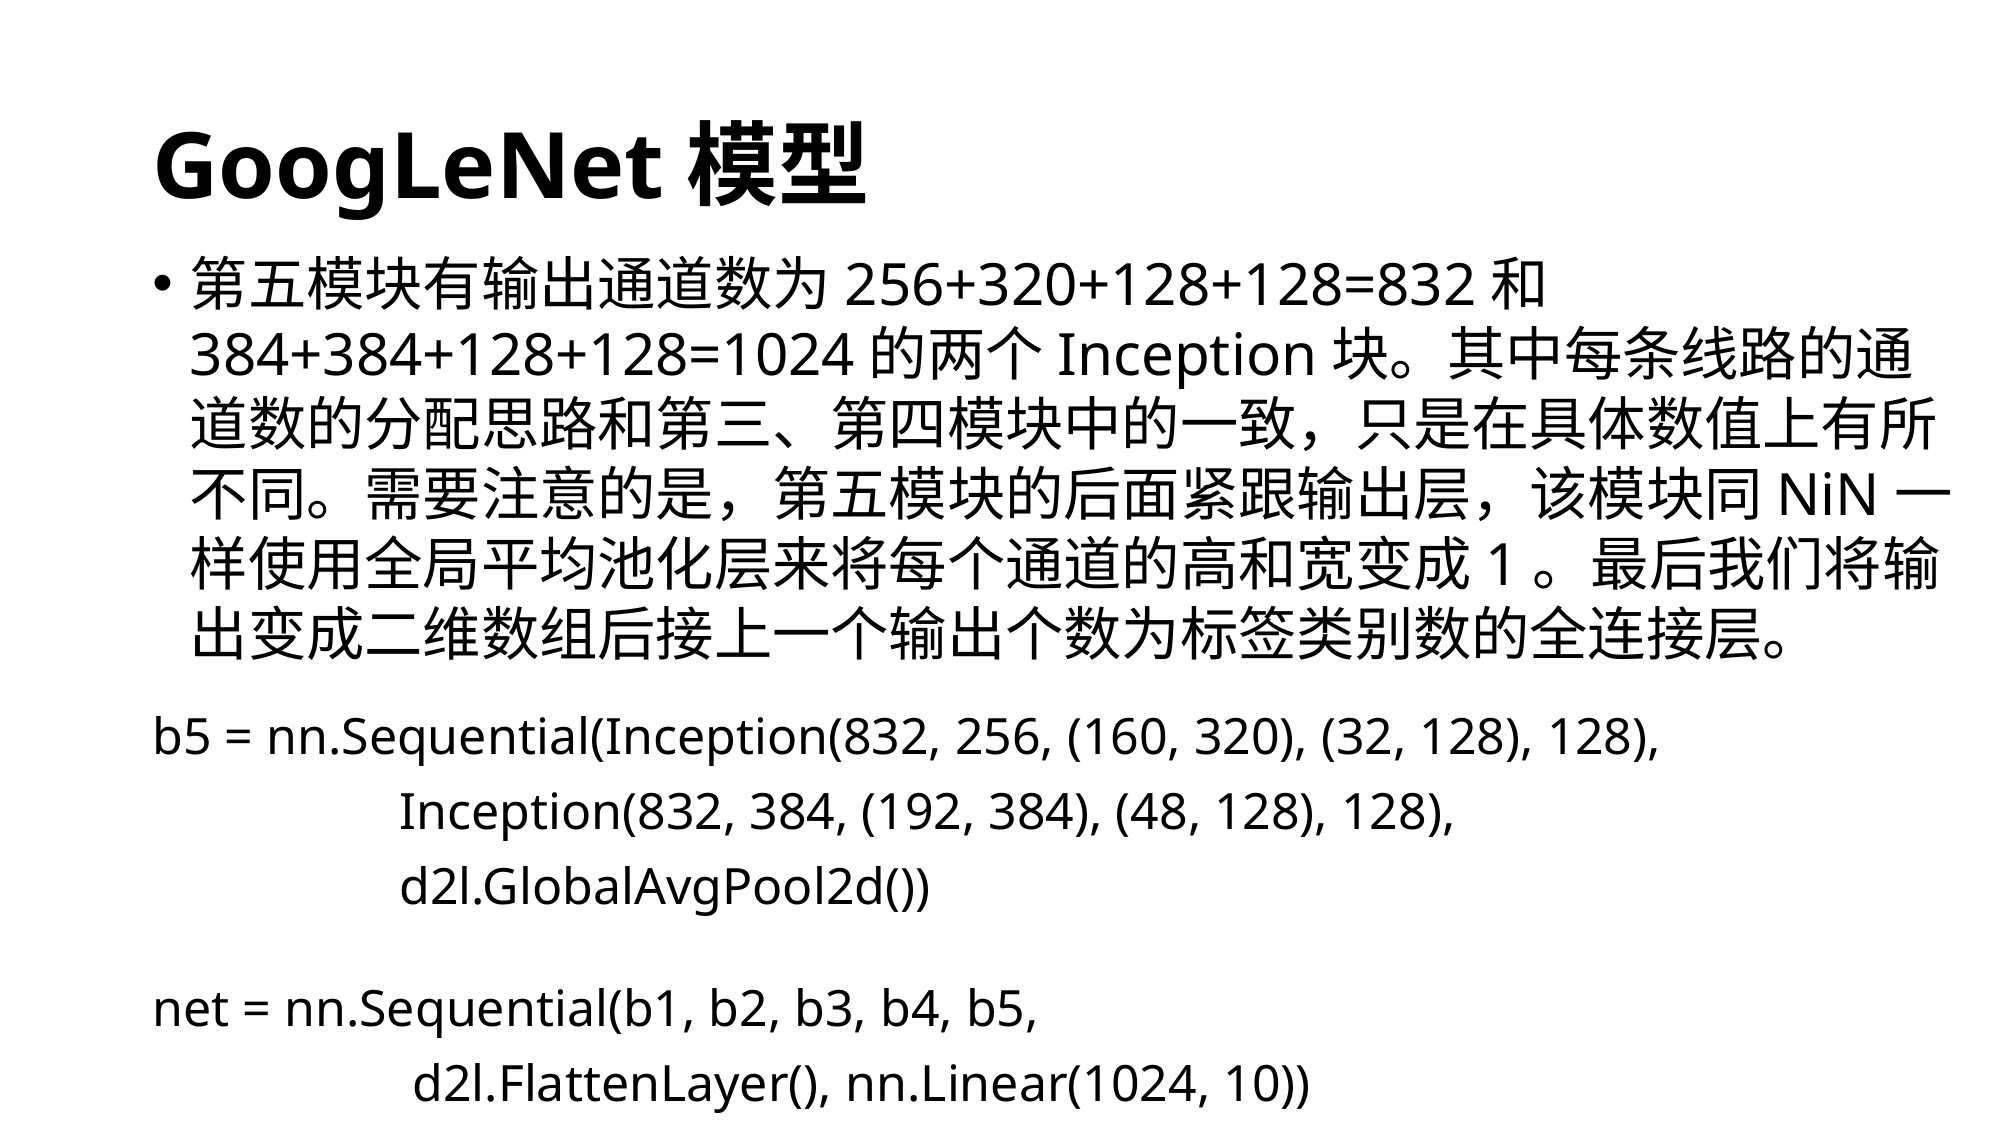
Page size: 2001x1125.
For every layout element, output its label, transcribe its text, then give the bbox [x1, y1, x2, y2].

list 第五模块有输出通道数为256+320+128+128=832和384+384+128+128=1024的两个Inception块。其中每条线路的通道数的分配思路和第三、第四模块中的一致，只是在具体数值上有所不同。需要注意的是，第五模块的后面紧跟输出层，该模块同NiN一样使用全局平均池化层来将每个通道的高和宽变成1。最后我们将输出变成二维数组后接上一个输出个数为标签类别数的全连接层。 b5 = nn.Sequential(Inception(832, 256, (160, 320), (32, 128), 128), Inception(832, 384, (192, 384), (48, 128), 128), d2l.GlobalAvgPool2d()) net = nn.Sequential(b1, b2, b3, b4, b5, d2l.FlattenLayer(), nn.Linear(1024, 10)) [137, 239, 1976, 1125]
title GoogLeNet模型 [137, 59, 1863, 239]
